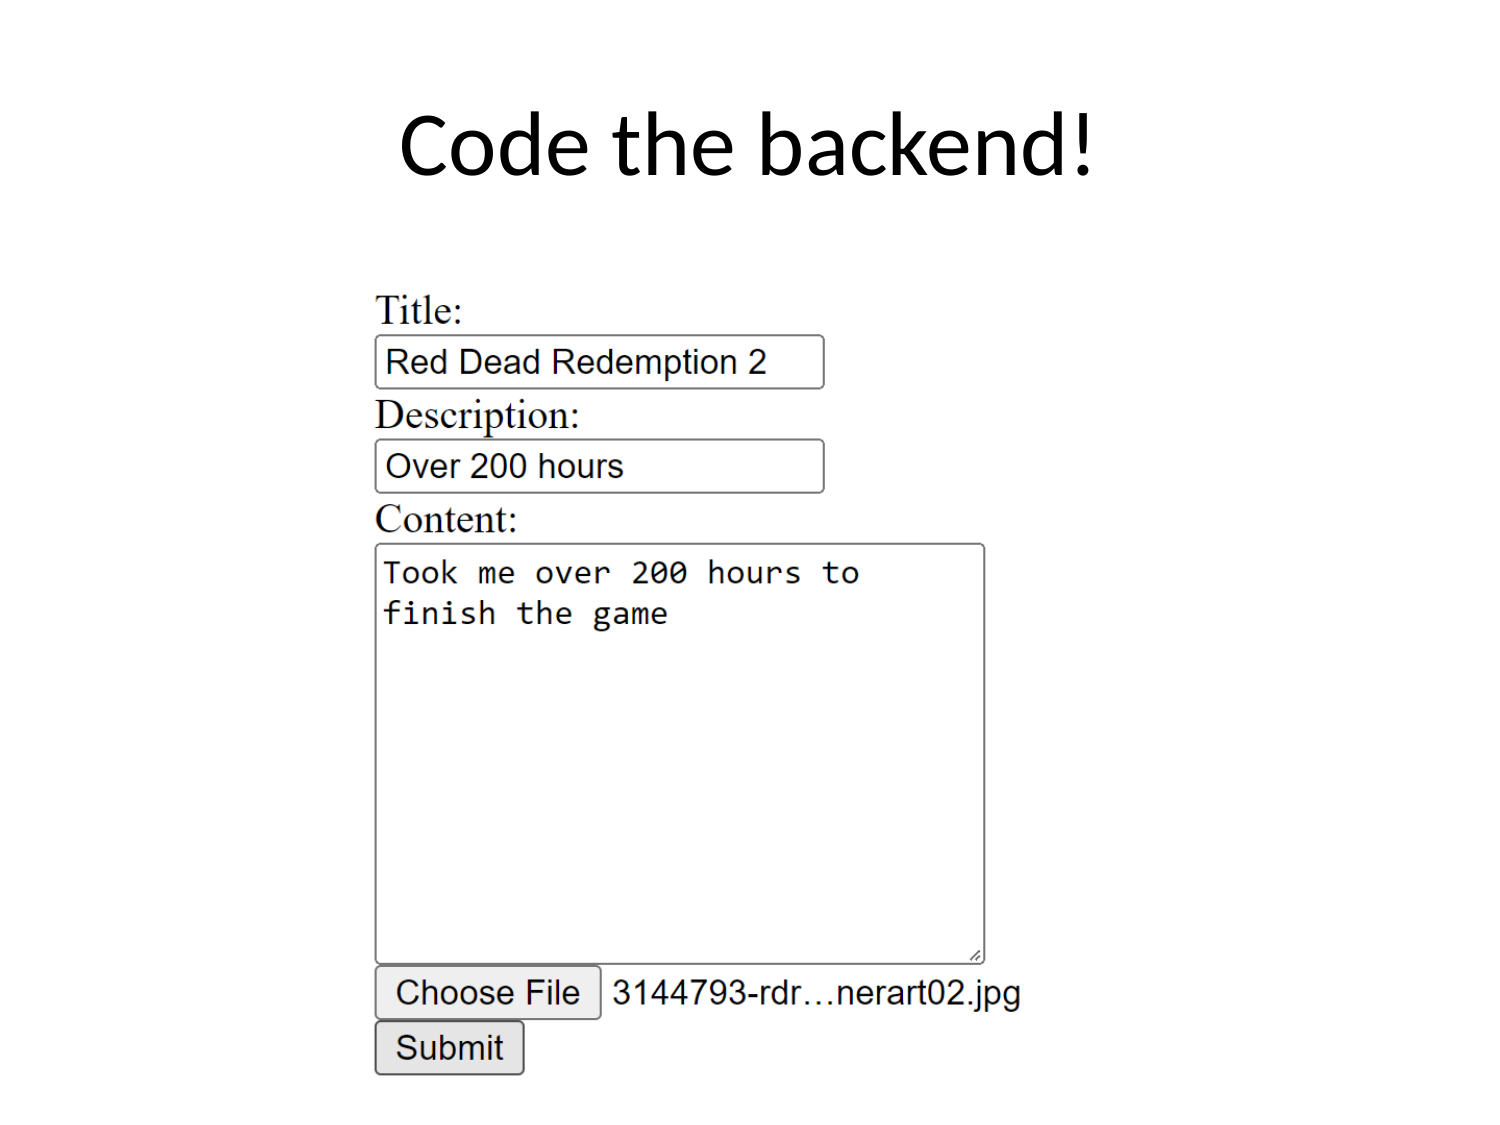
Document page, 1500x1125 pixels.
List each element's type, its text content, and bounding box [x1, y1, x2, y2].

title Code the backend! [75, 45, 1425, 233]
picture [359, 279, 1174, 1091]
